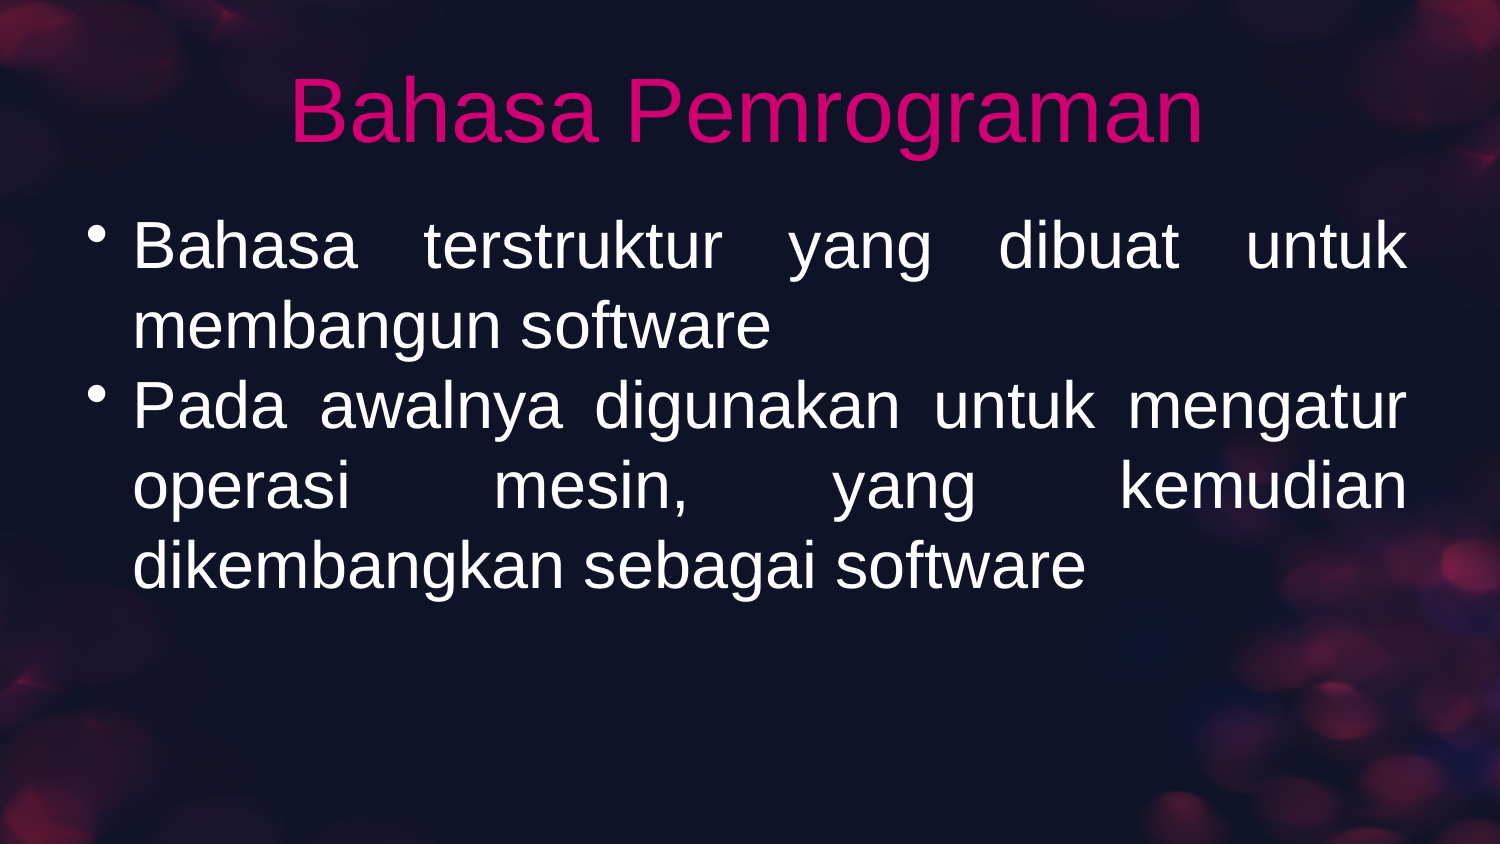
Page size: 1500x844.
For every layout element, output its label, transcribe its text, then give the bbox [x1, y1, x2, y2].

title Bahasa Pemrograman [70, 35, 1425, 177]
list Bahasa terstruktur yang dibuat untuk membangun software Pada awalnya digunakan untuk mengatur operasi mesin, yang kemudian dikembangkan sebagai software [70, 194, 1425, 751]
picture [0, 0, 1500, 844]
